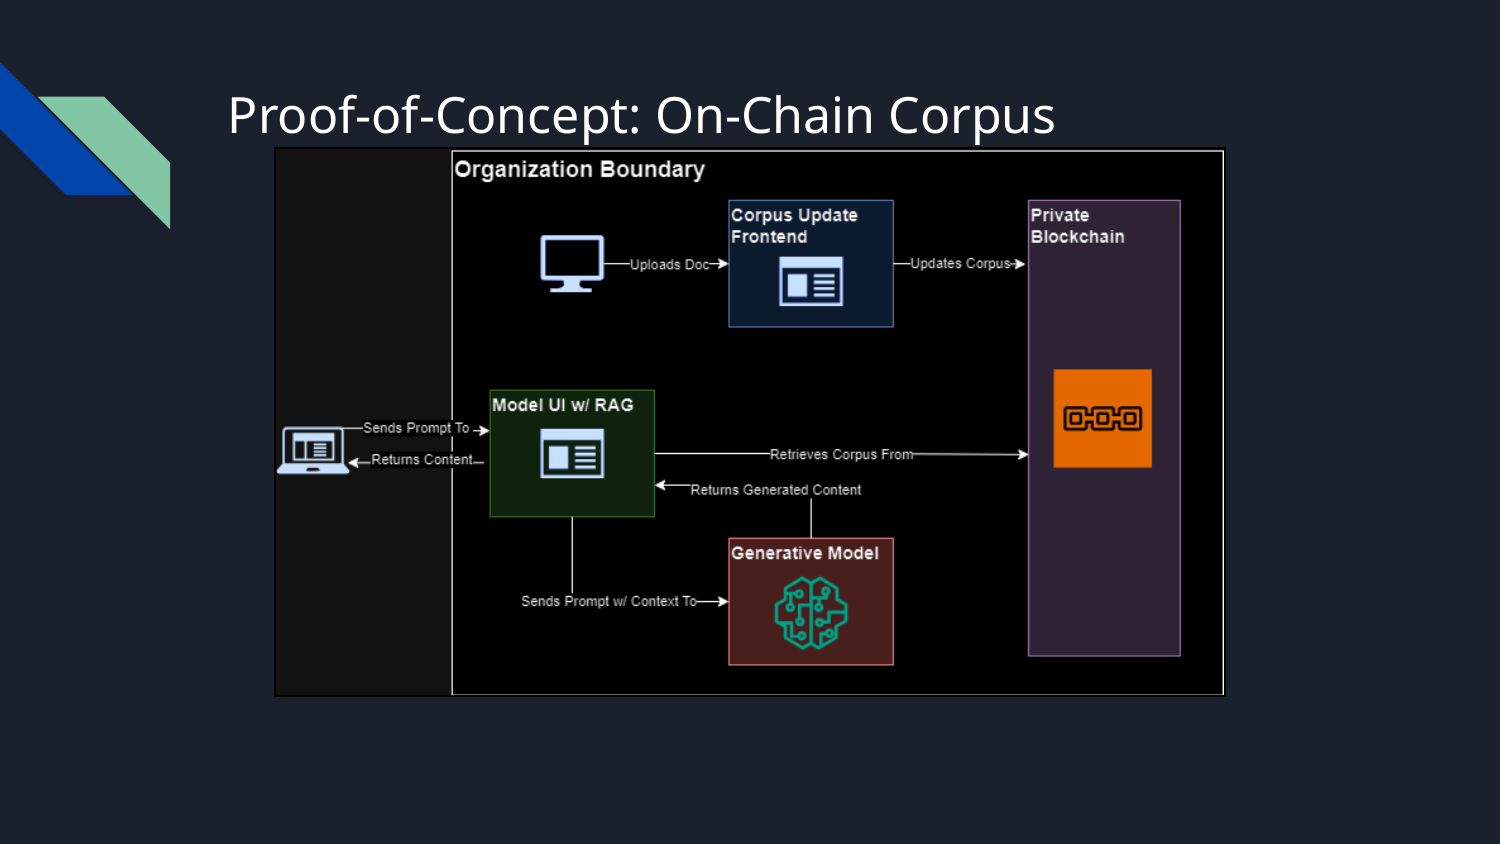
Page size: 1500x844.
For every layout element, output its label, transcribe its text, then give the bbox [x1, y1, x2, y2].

picture [275, 148, 1224, 696]
title Proof-of-Concept: On-Chain Corpus [212, 64, 1368, 215]
